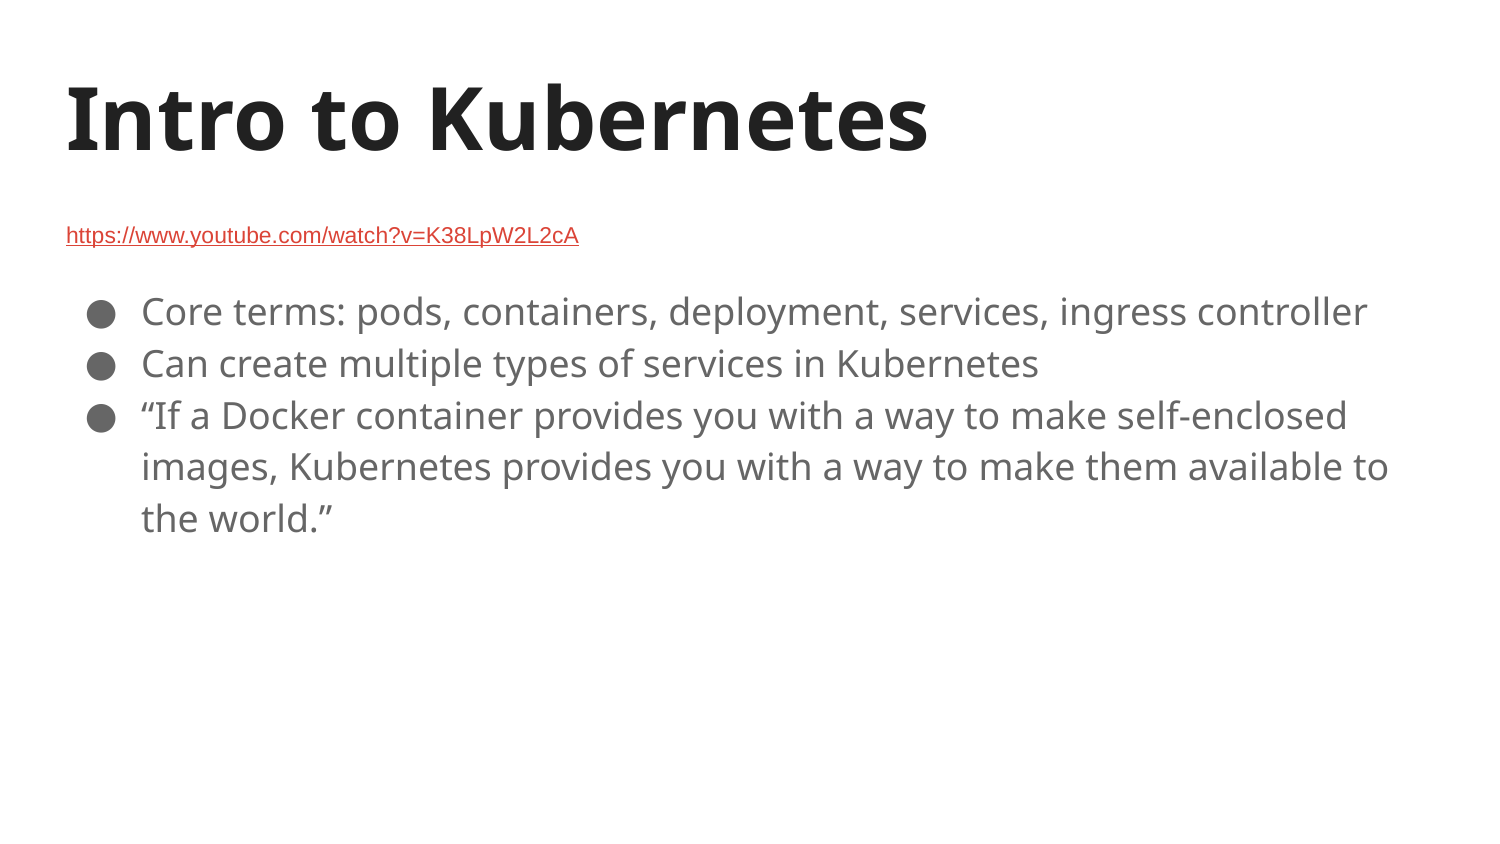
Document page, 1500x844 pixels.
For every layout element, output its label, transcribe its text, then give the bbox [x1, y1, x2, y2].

list https://www.youtube.com/watch?v=K38LpW2L2cA Core terms: pods, containers, deployment, services, ingress controller Can create multiple types of services in Kubernetes “If a Docker container provides you with a way to make self-enclosed images, Kubernetes provides you with a way to make them available to the world.” [51, 201, 1449, 750]
title Intro to Kubernetes [51, 48, 1449, 180]
